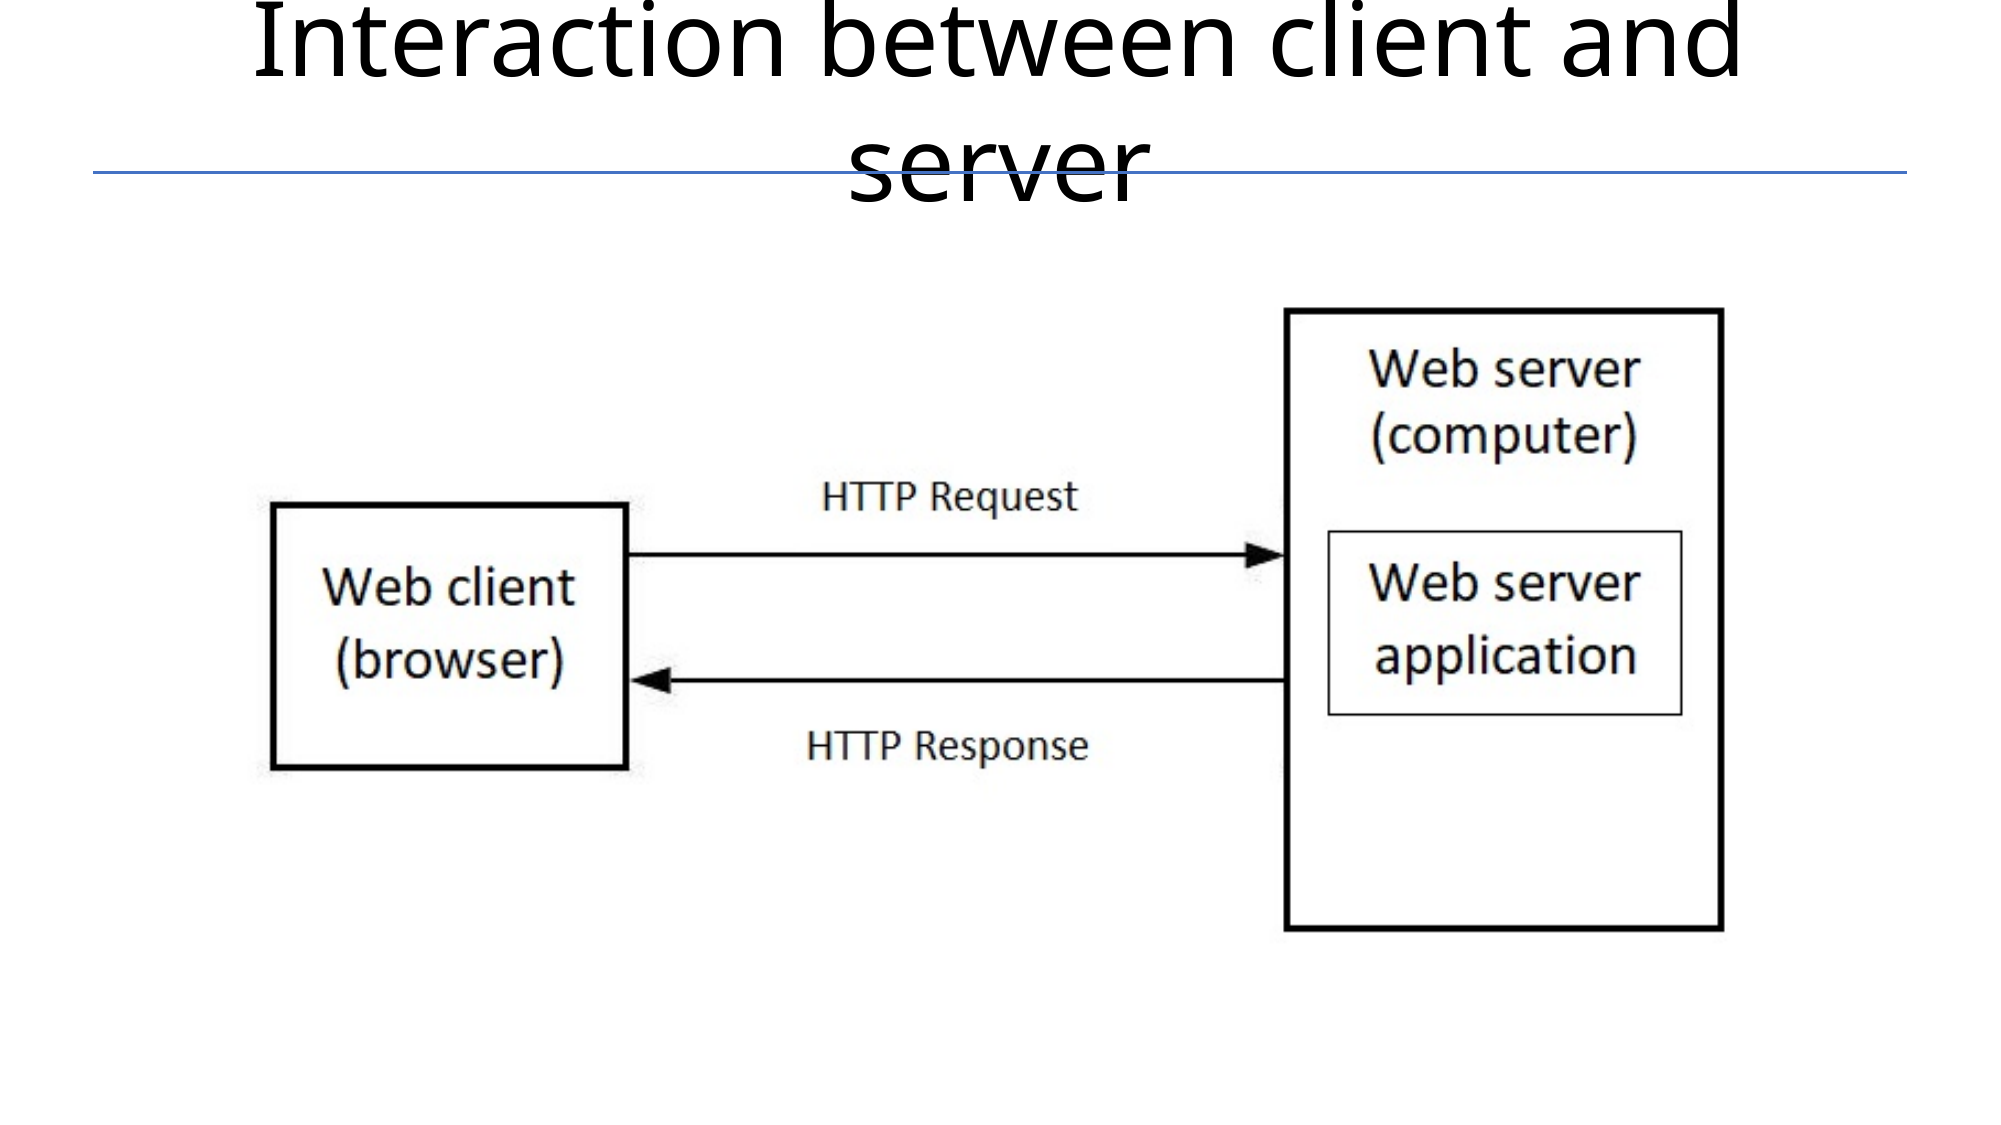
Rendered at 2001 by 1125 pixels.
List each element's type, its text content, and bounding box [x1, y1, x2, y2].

title Interaction between client and server [174, 0, 1826, 171]
title Interaction between client and server [174, 174, 1826, 223]
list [231, 273, 1769, 992]
